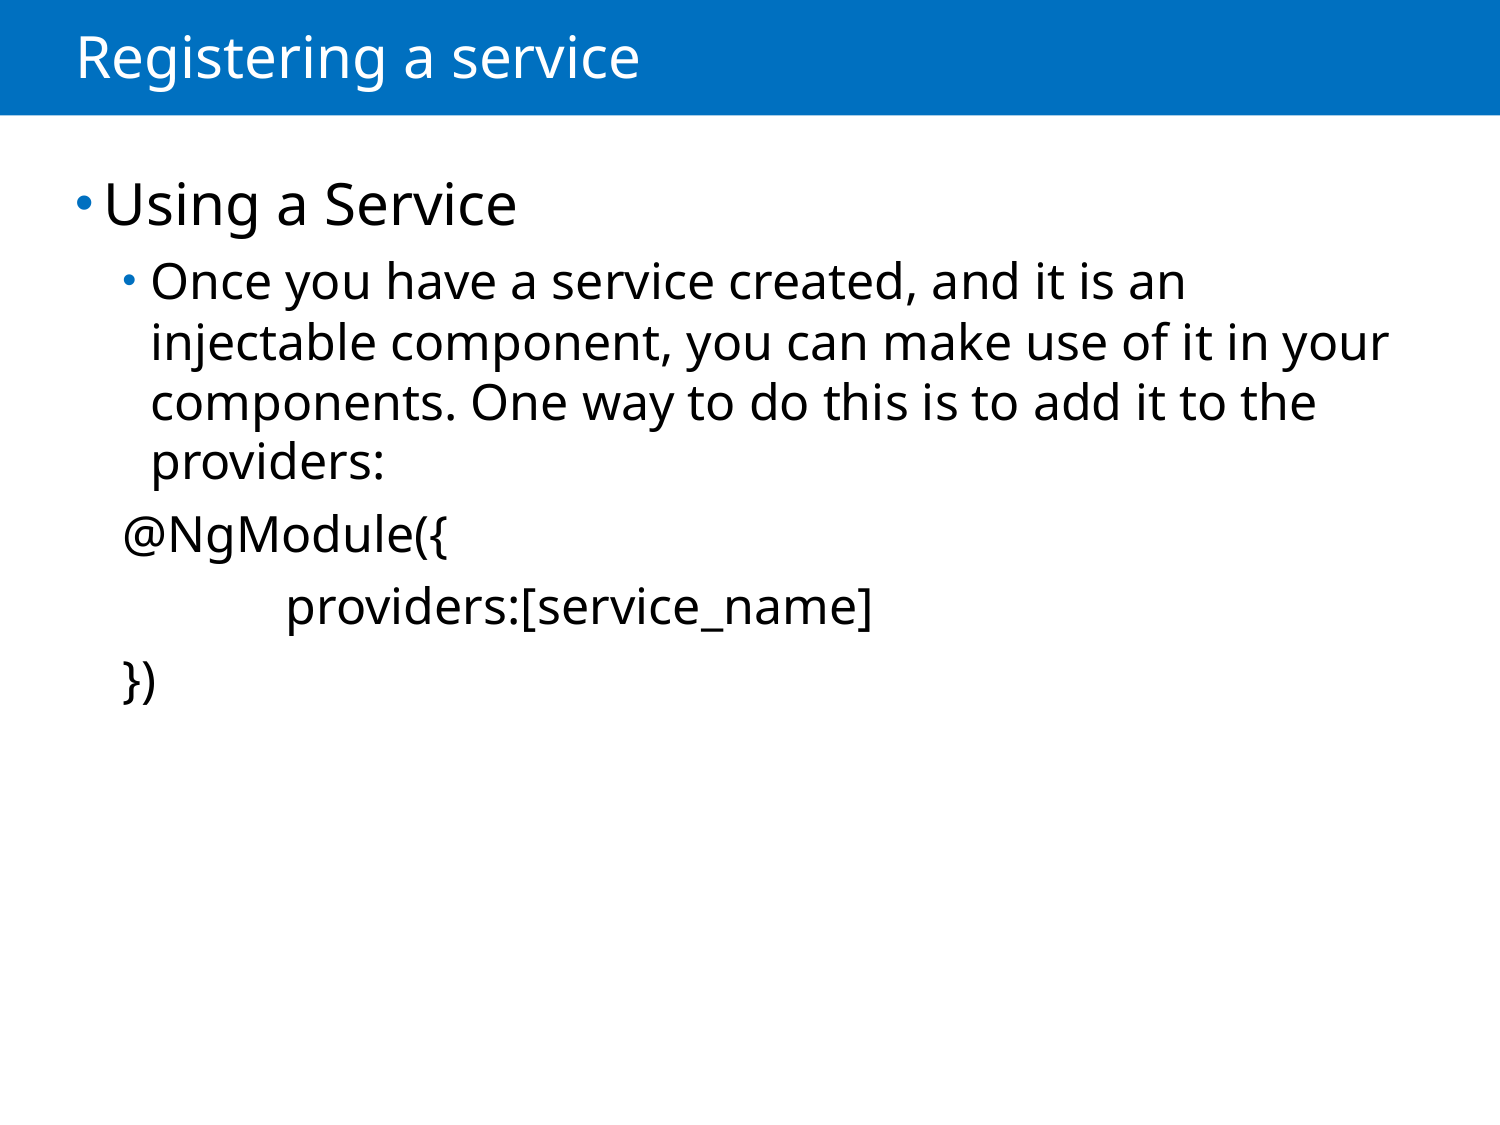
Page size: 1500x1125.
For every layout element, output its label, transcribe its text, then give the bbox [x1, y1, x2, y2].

list Using a Service Once you have a service created, and it is an injectable component, you can make use of it in your components. One way to do this is to add it to the providers: @NgModule({ providers:[service_name] }) [74, 167, 1408, 1013]
title Registering a service [75, 0, 1351, 122]
